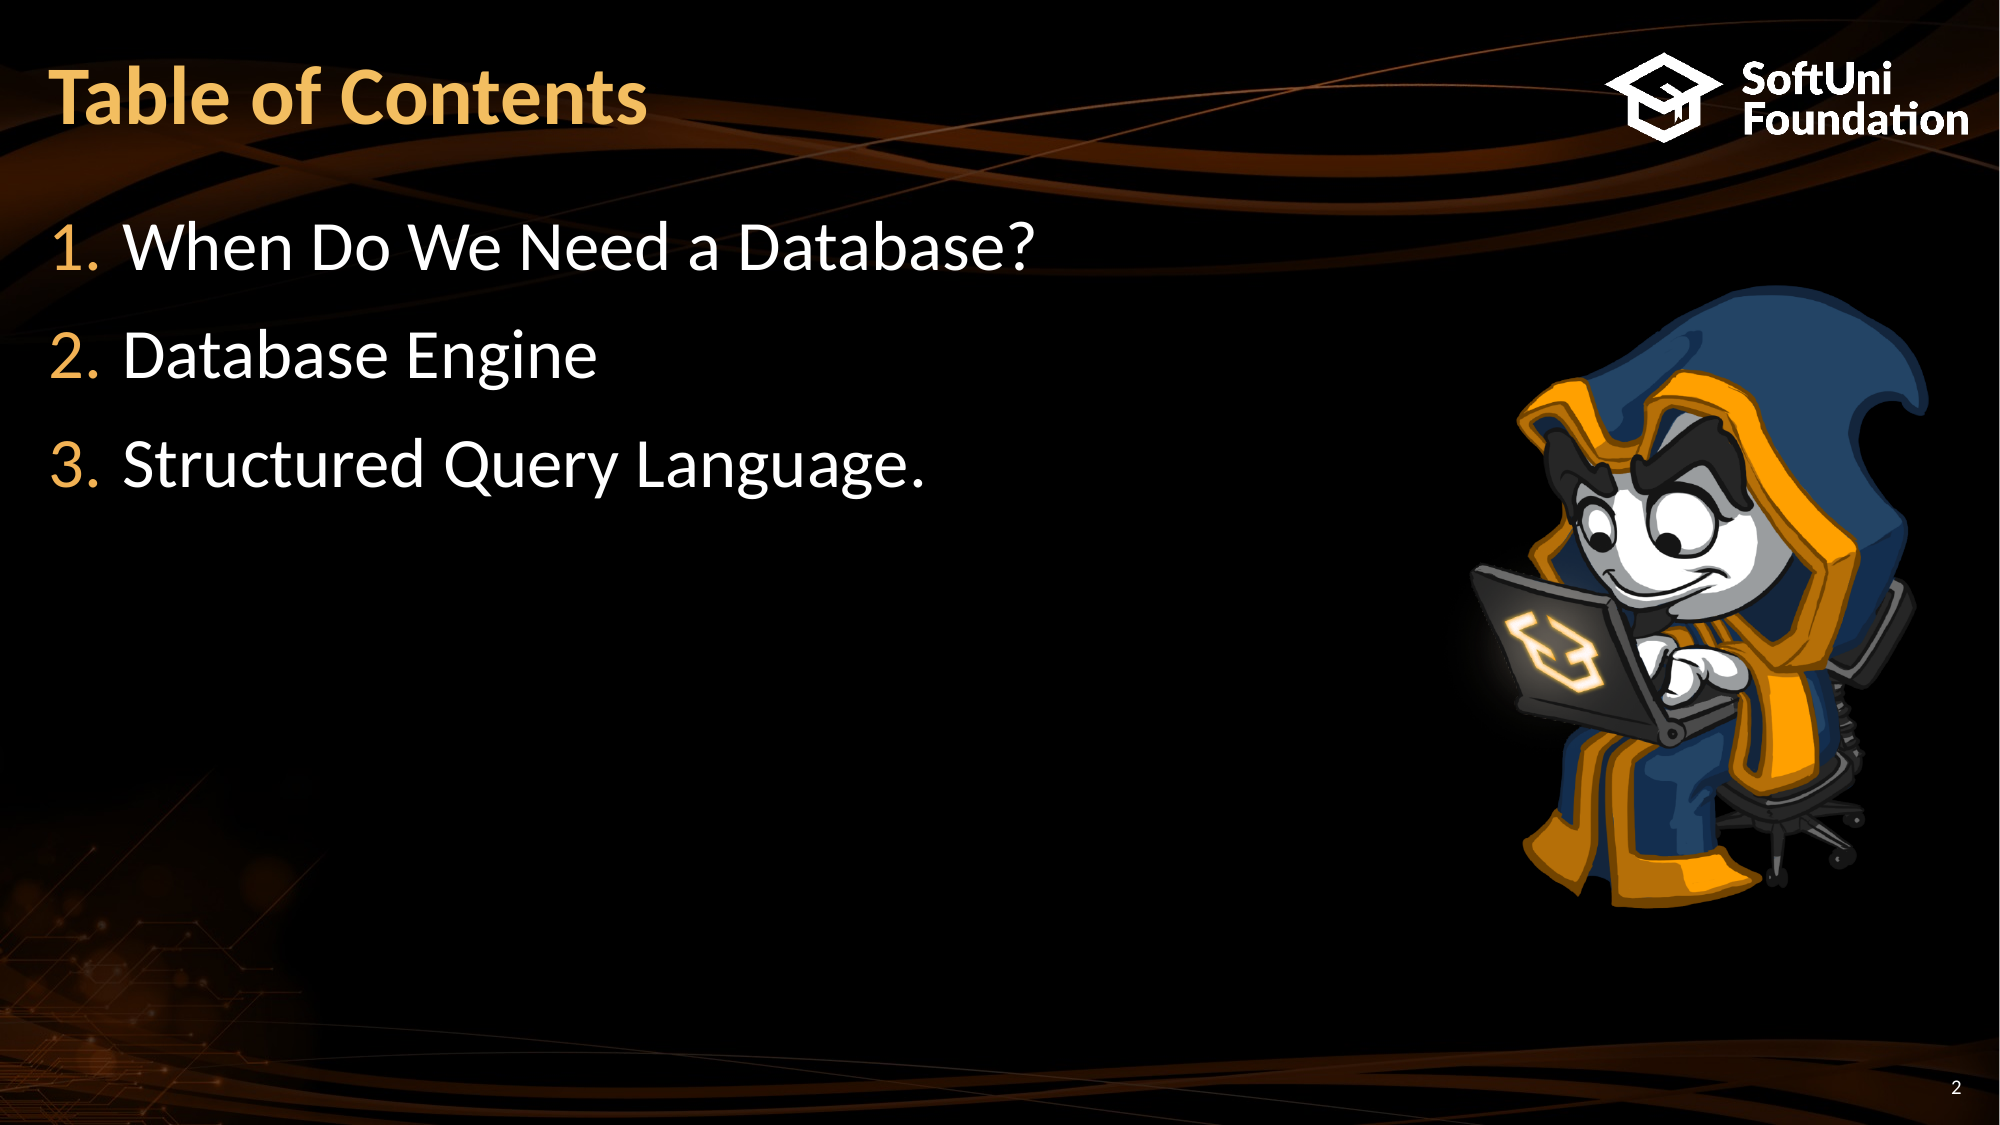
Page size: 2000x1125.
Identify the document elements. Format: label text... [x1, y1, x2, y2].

title Table of Contents [30, 6, 1602, 189]
picture [0, 0, 2000, 1125]
list When Do We Need a Database? Database Engine Structured Query Language. [31, 195, 1968, 1103]
slide_number 2 [1897, 1070, 1968, 1103]
